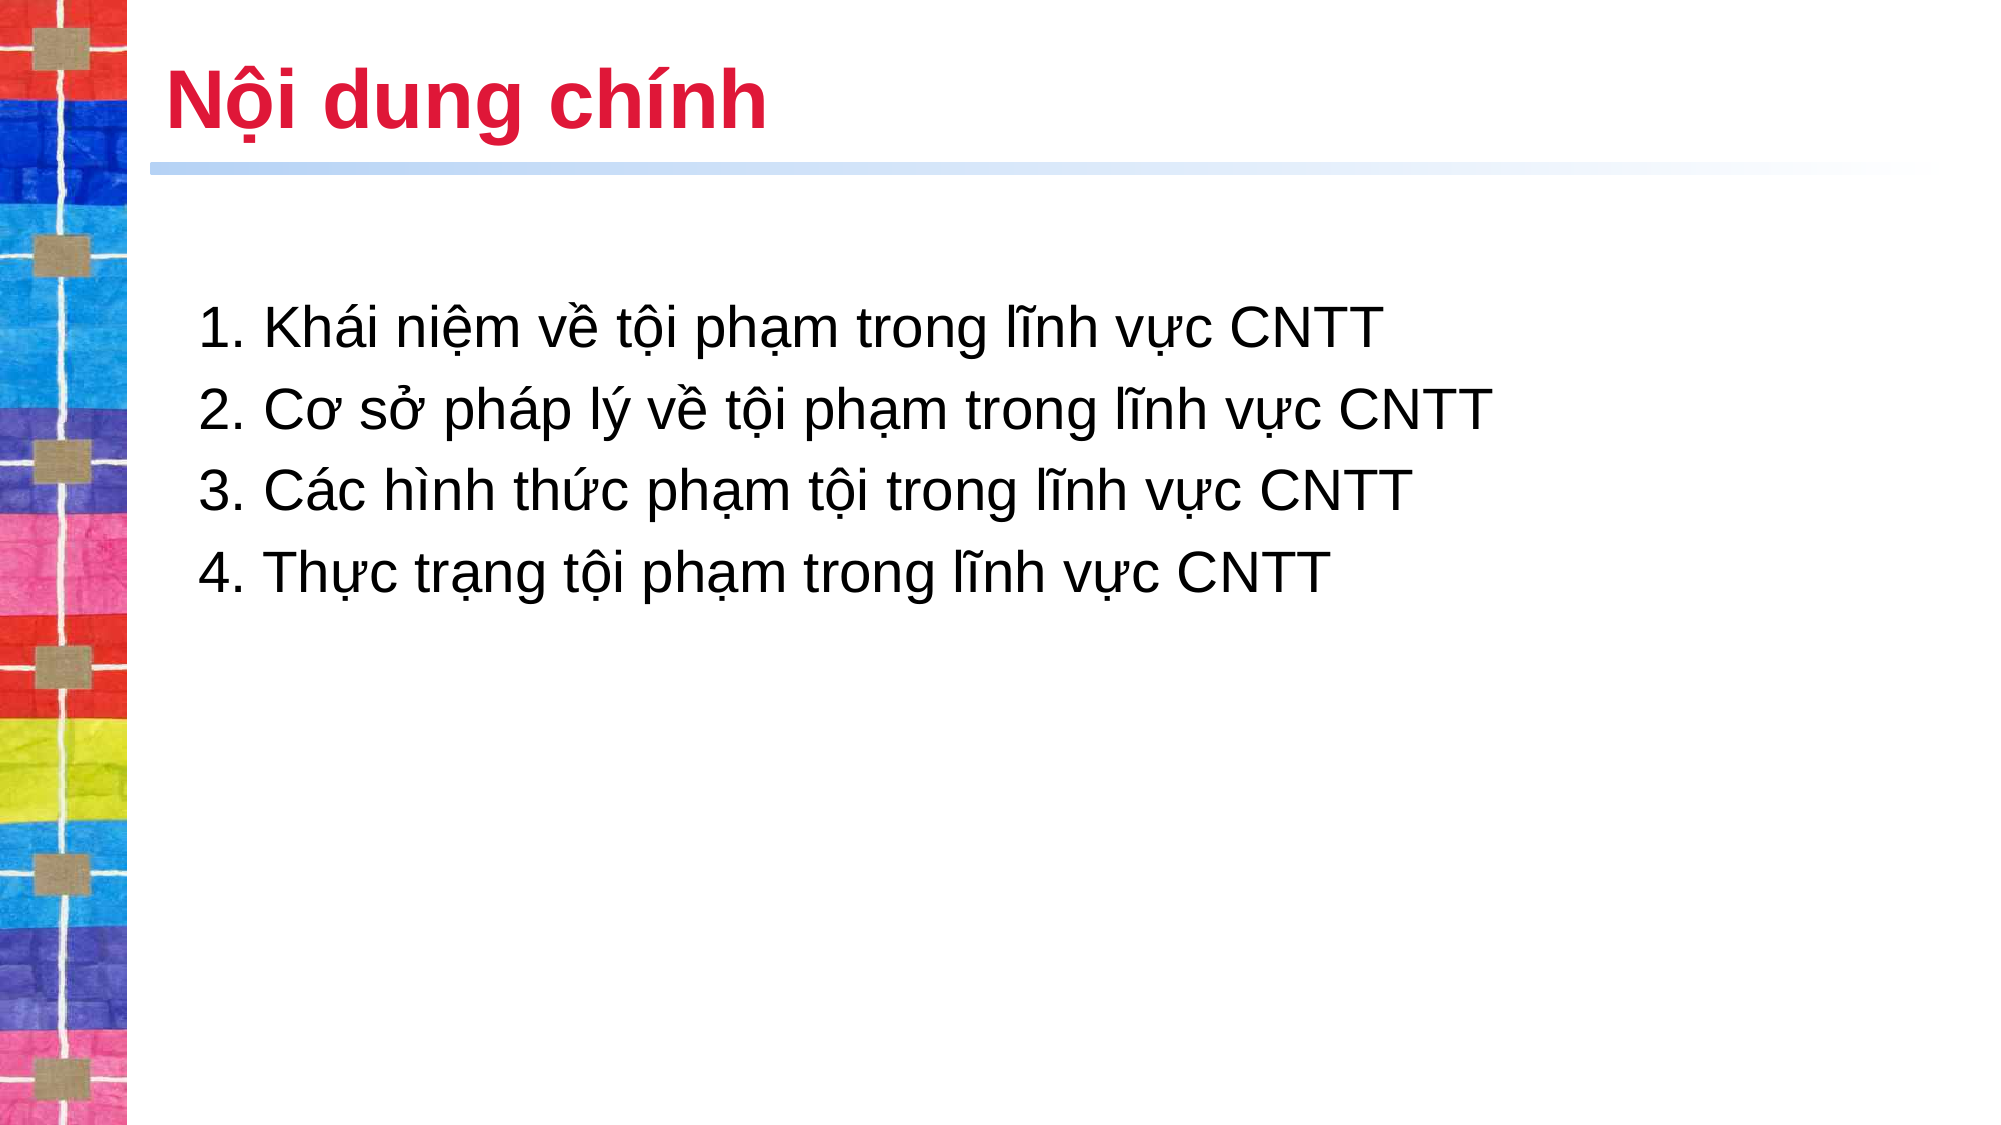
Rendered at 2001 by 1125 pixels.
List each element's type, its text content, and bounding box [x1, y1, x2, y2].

picture [0, 0, 127, 1125]
title Nội dung chính [150, 37, 1950, 175]
list 1. Khái niệm về tội phạm trong lĩnh vực CNTT 2. Cơ sở pháp lý về tội phạm trong lĩnh vực CNTT 3. Các hình thức phạm tội trong lĩnh vực CNTT 4. Thực trạng tội phạm trong lĩnh vực CNTT [183, 200, 1917, 1009]
